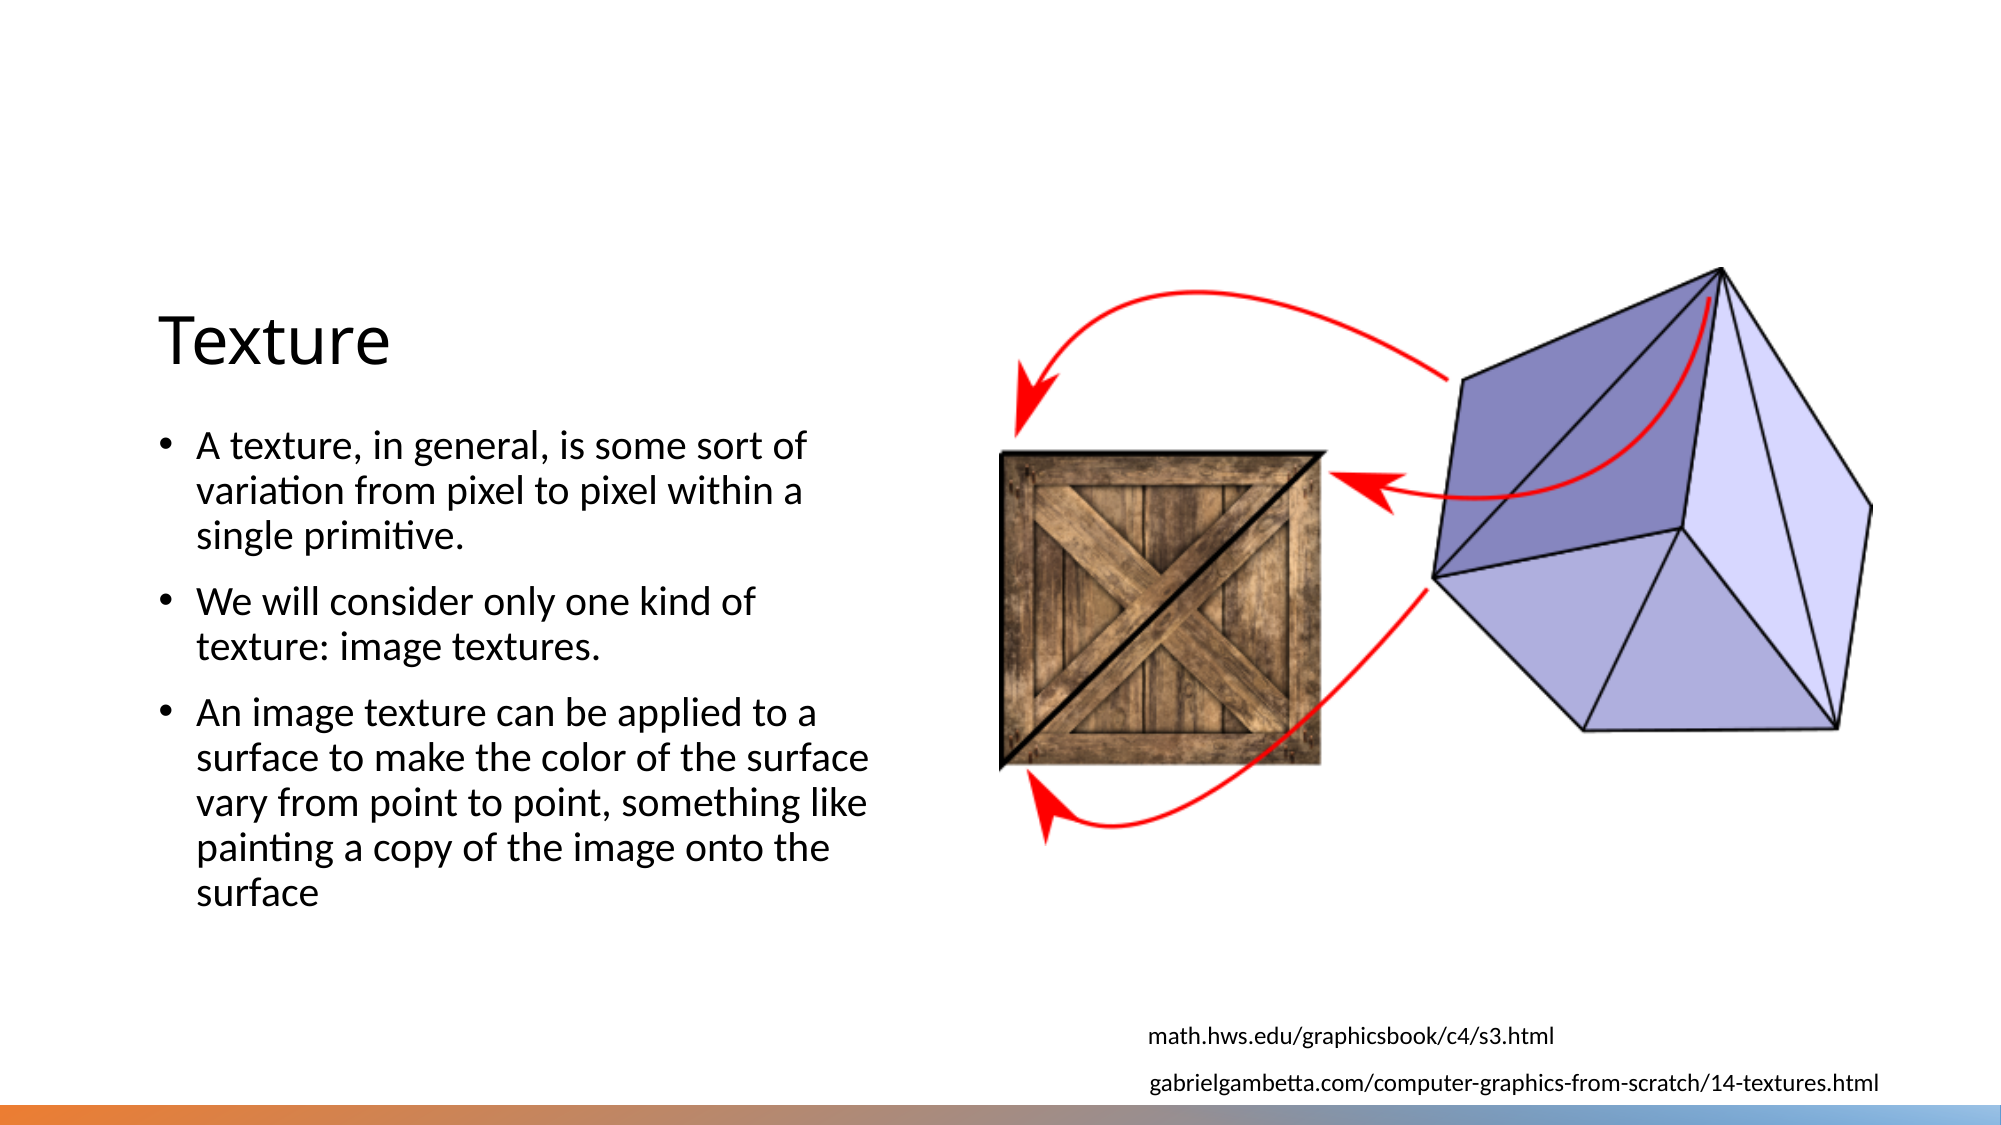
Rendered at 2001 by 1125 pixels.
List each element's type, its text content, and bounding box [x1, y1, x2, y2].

picture [999, 267, 1873, 846]
title Texture [143, 121, 898, 387]
list A texture, in general, is some sort of variation from pixel to pixel within a single primitive. We will consider only one kind of texture: image textures. An image texture can be applied to a surface to make the color of the surface vary from point to point, something like painting a copy of the image onto the surface [143, 415, 898, 982]
text_box gabrielgambetta.com/computer-graphics-from-scratch/14-textures.html [1134, 1058, 1896, 1104]
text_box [0, 1105, 2000, 1125]
text_box math.hws.edu/graphicsbook/c4/s3.html [1133, 1011, 1571, 1057]
